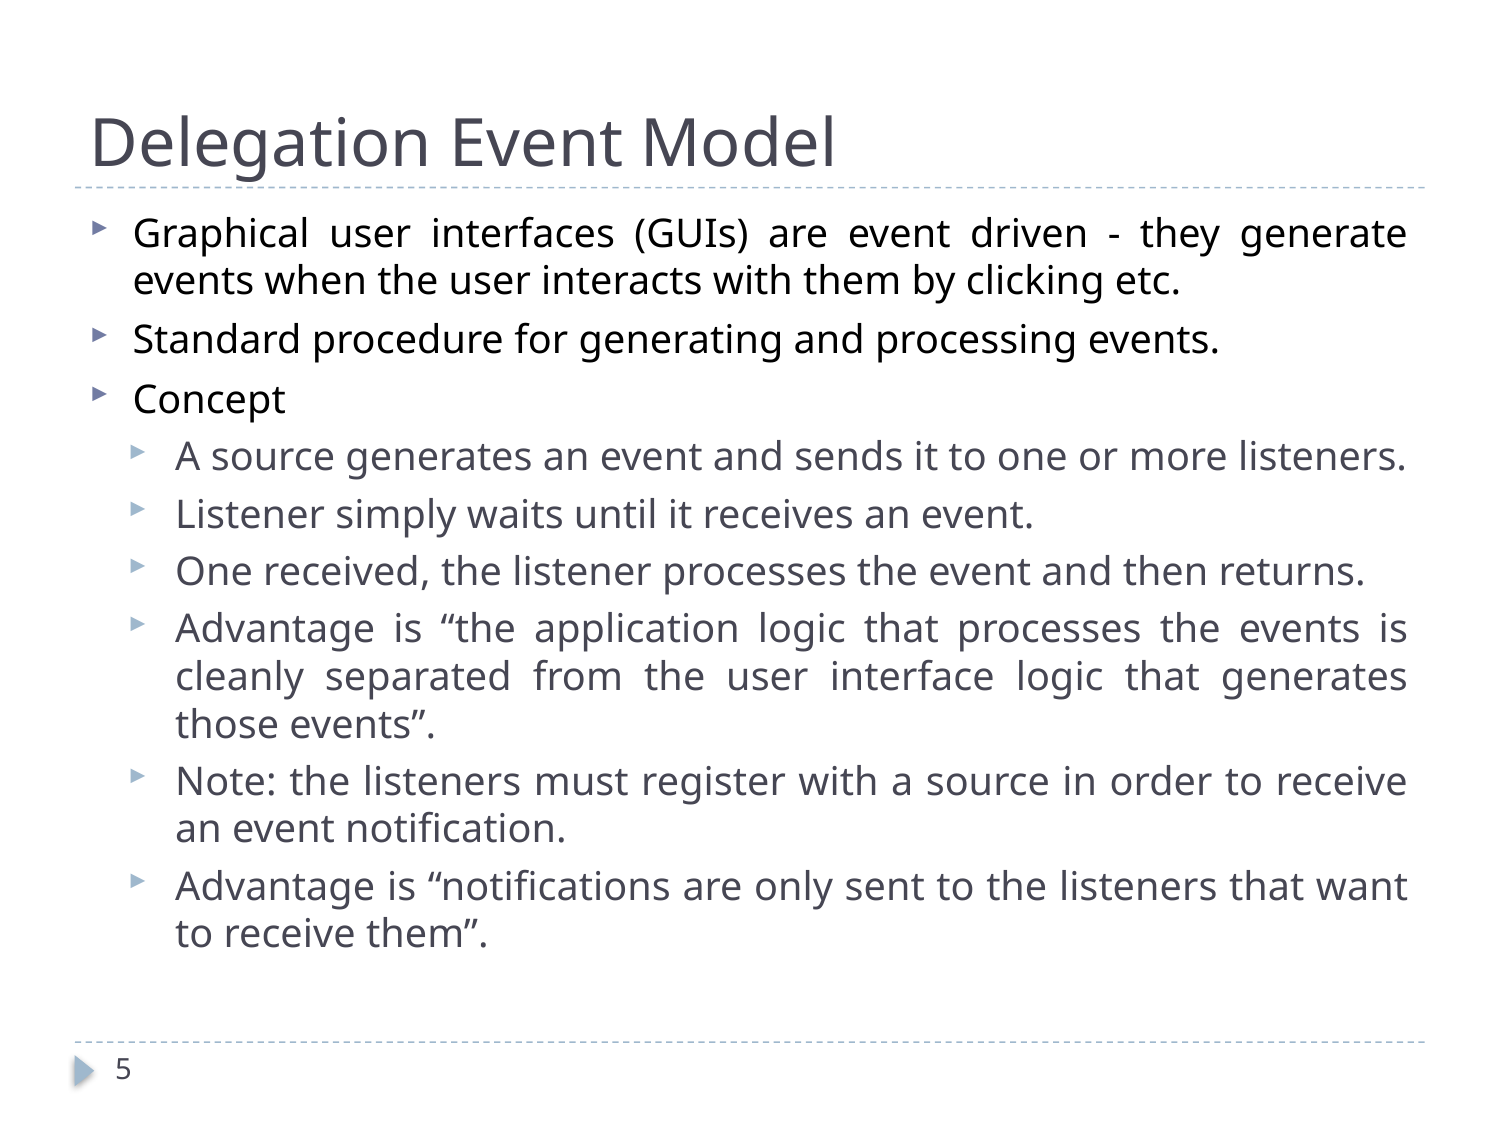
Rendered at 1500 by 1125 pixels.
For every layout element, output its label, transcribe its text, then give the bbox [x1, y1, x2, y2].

title Delegation Event Model [75, 24, 1425, 188]
slide_number 5 [100, 1042, 426, 1103]
list Graphical user interfaces (GUIs) are event driven - they generate events when the user interacts with them by clicking etc. Standard procedure for generating and processing events. Concept A source generates an event and sends it to one or more listeners. Listener simply waits until it receives an event. One received, the listener processes the event and then returns. Advantage is “the application logic that processes the events is cleanly separated from the user interface logic that generates those events”. Note: the listeners must register with a source in order to receive an event notification. Advantage is “notifications are only sent to the listeners that want to receive them”. [75, 200, 1425, 1010]
